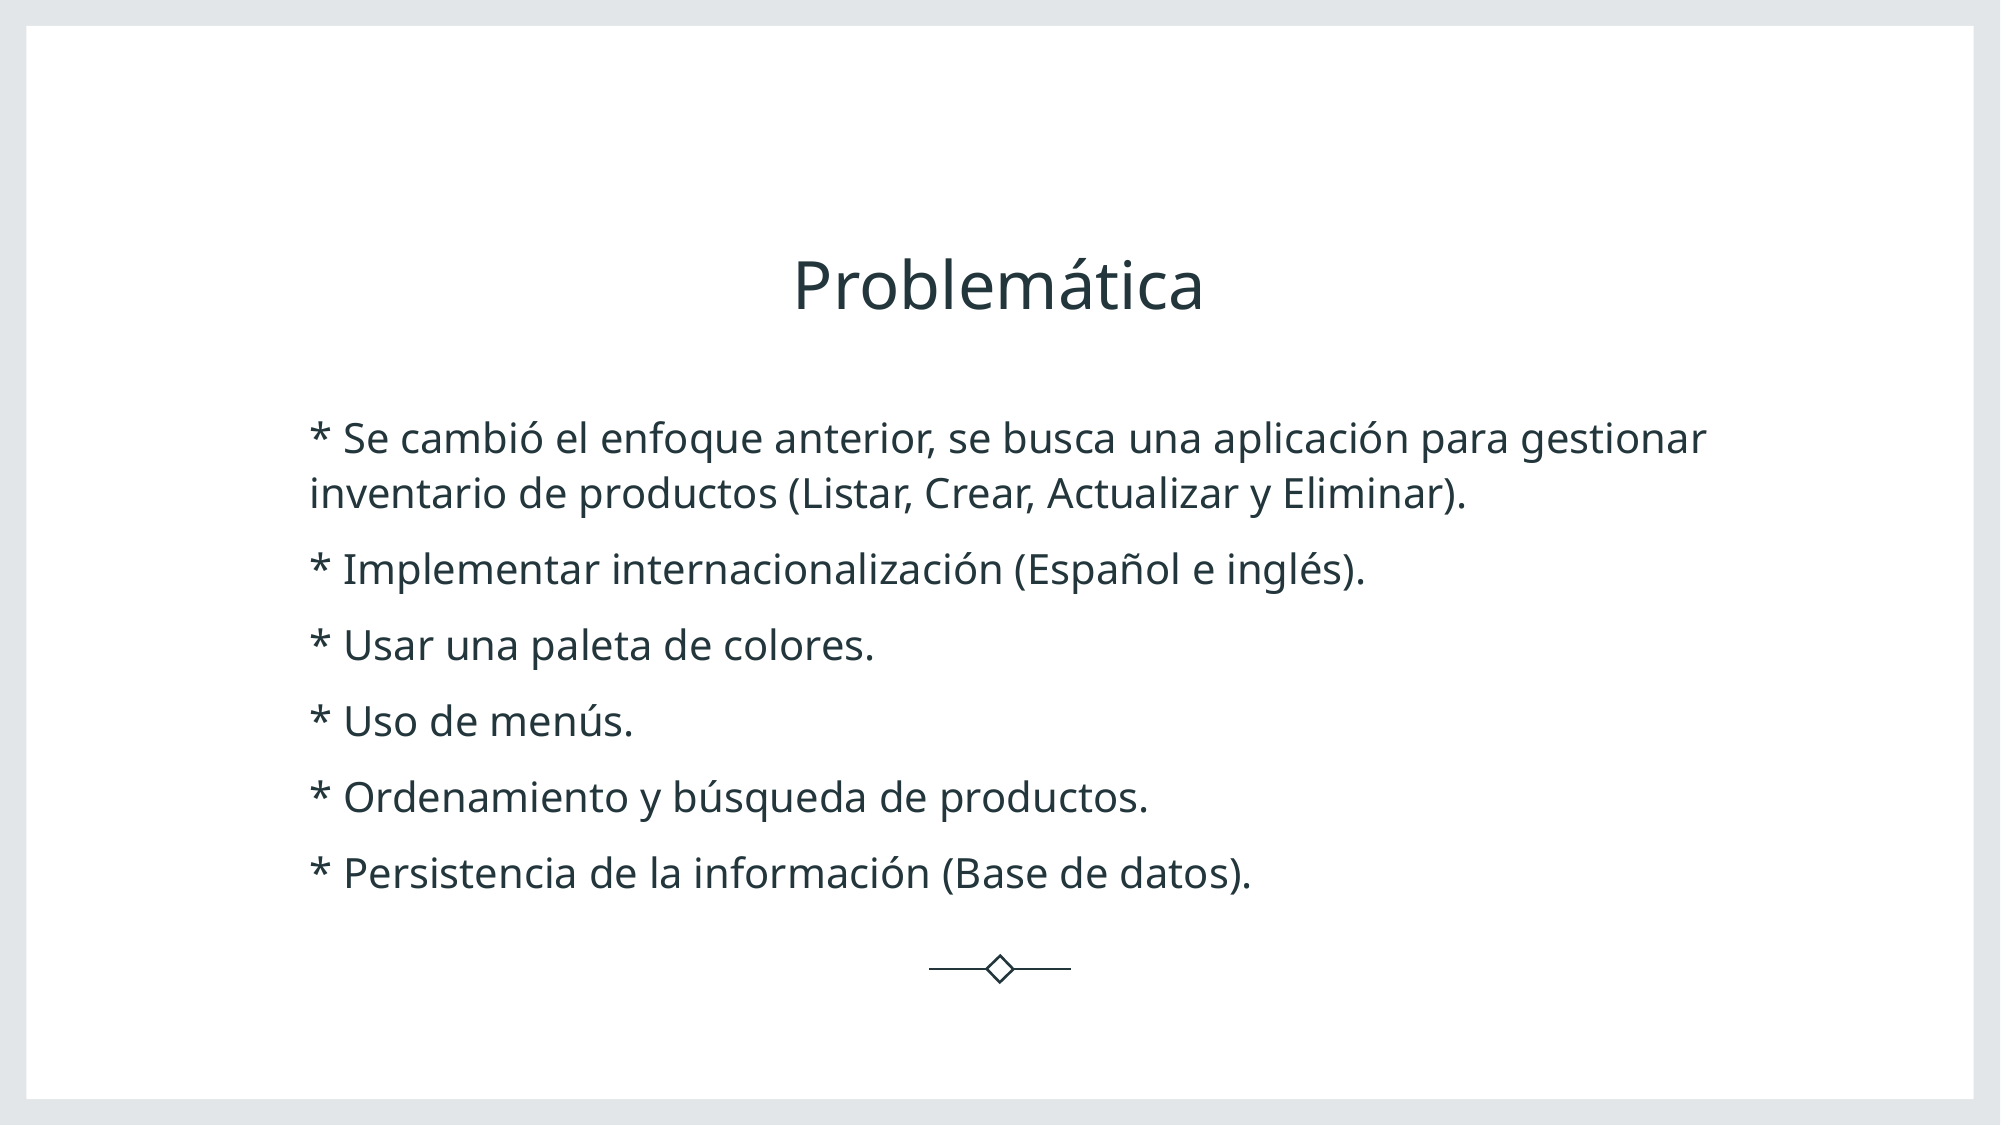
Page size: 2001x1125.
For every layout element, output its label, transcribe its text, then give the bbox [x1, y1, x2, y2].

list * Se cambió el enfoque anterior, se busca una aplicación para gestionar inventario de productos (Listar, Crear, Actualizar y Eliminar). * Implementar internacionalización (Español e inglés). * Usar una paleta de colores. * Uso de menús. * Ordenamiento y búsqueda de productos. * Persistencia de la información (Base de datos). [294, 398, 1733, 905]
text_box [0, 0, 2000, 1125]
text_box [25, 25, 1975, 1100]
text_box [928, 959, 1072, 979]
title Problemática [299, 118, 1701, 330]
